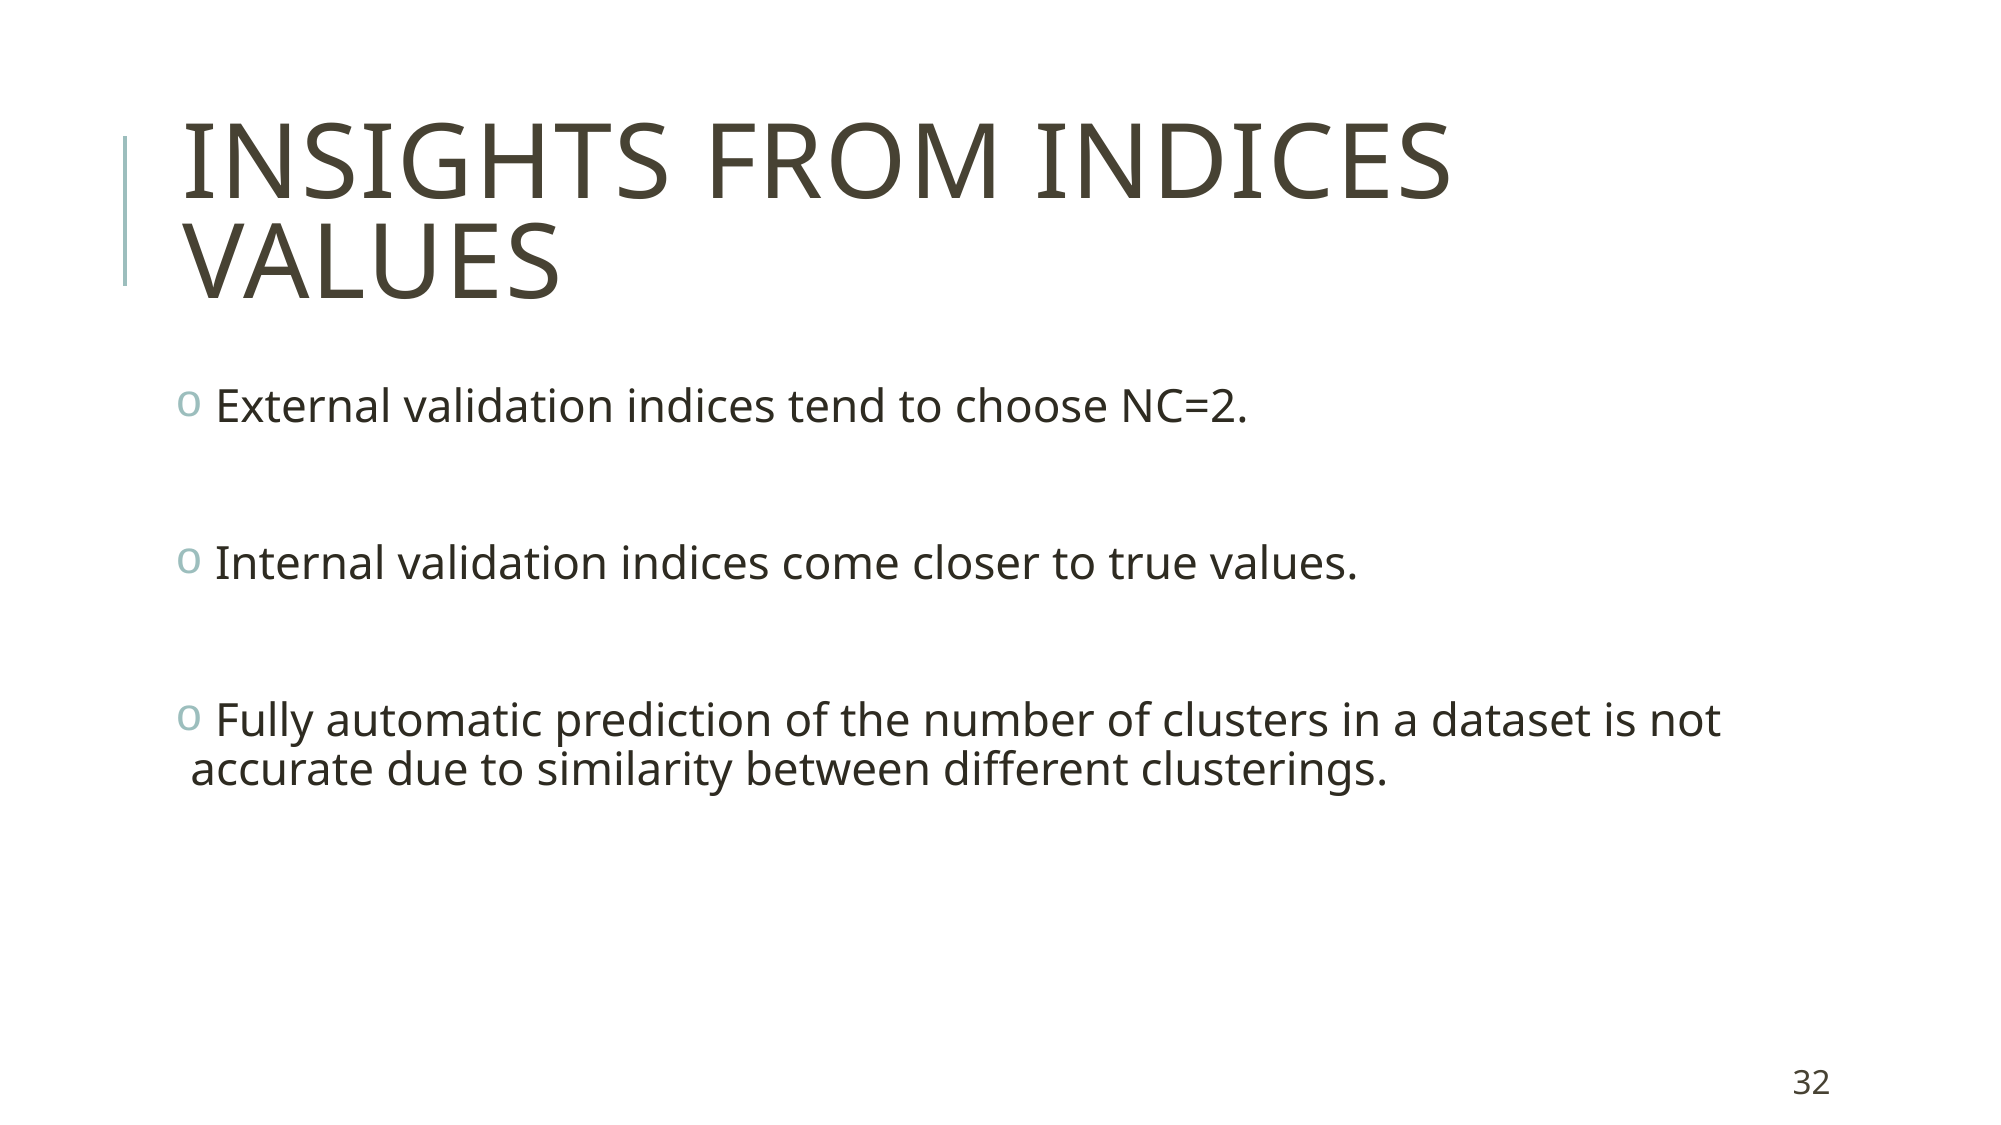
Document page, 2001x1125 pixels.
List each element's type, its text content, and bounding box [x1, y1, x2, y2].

title Insights from indices values [168, 96, 1763, 342]
list External validation indices tend to choose NC=2. Internal validation indices come closer to true values. Fully automatic prediction of the number of clusters in a dataset is not accurate due to similarity between different clusterings. [168, 375, 1763, 1035]
slide_number 32 [1777, 1061, 1938, 1107]
